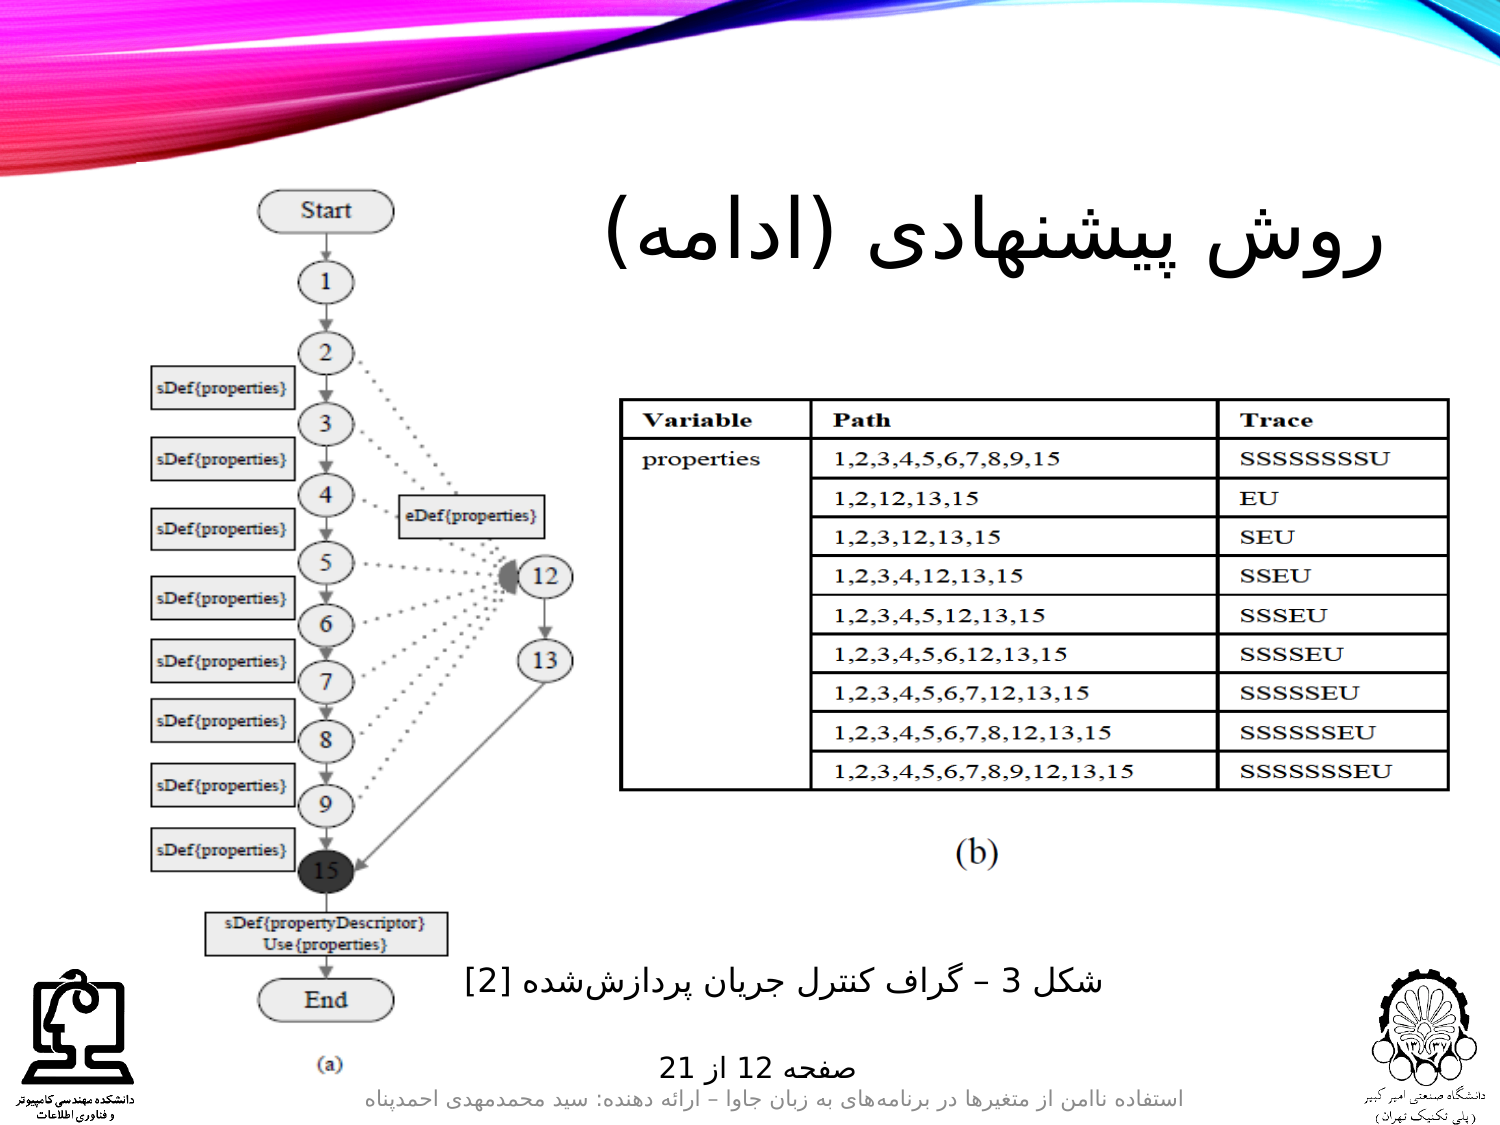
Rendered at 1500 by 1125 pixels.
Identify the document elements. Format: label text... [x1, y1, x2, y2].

picture [0, 0, 1500, 1125]
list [1361, 969, 1488, 1125]
title روش پیشنهادی (ادامه) [356, 125, 1403, 338]
text_box شکل 3 – گراف کنترل جریان پردازش‌شده [2] [596, 951, 1298, 1007]
slide_number صفحه 12 از 21 [595, 1036, 921, 1097]
picture [611, 389, 1460, 881]
footer استفاده ناامن از متغیرها در برنامه‌های به زبان جاوا – ارائه دهنده: سید محمدمهدی احمدپناه [308, 1067, 1241, 1125]
